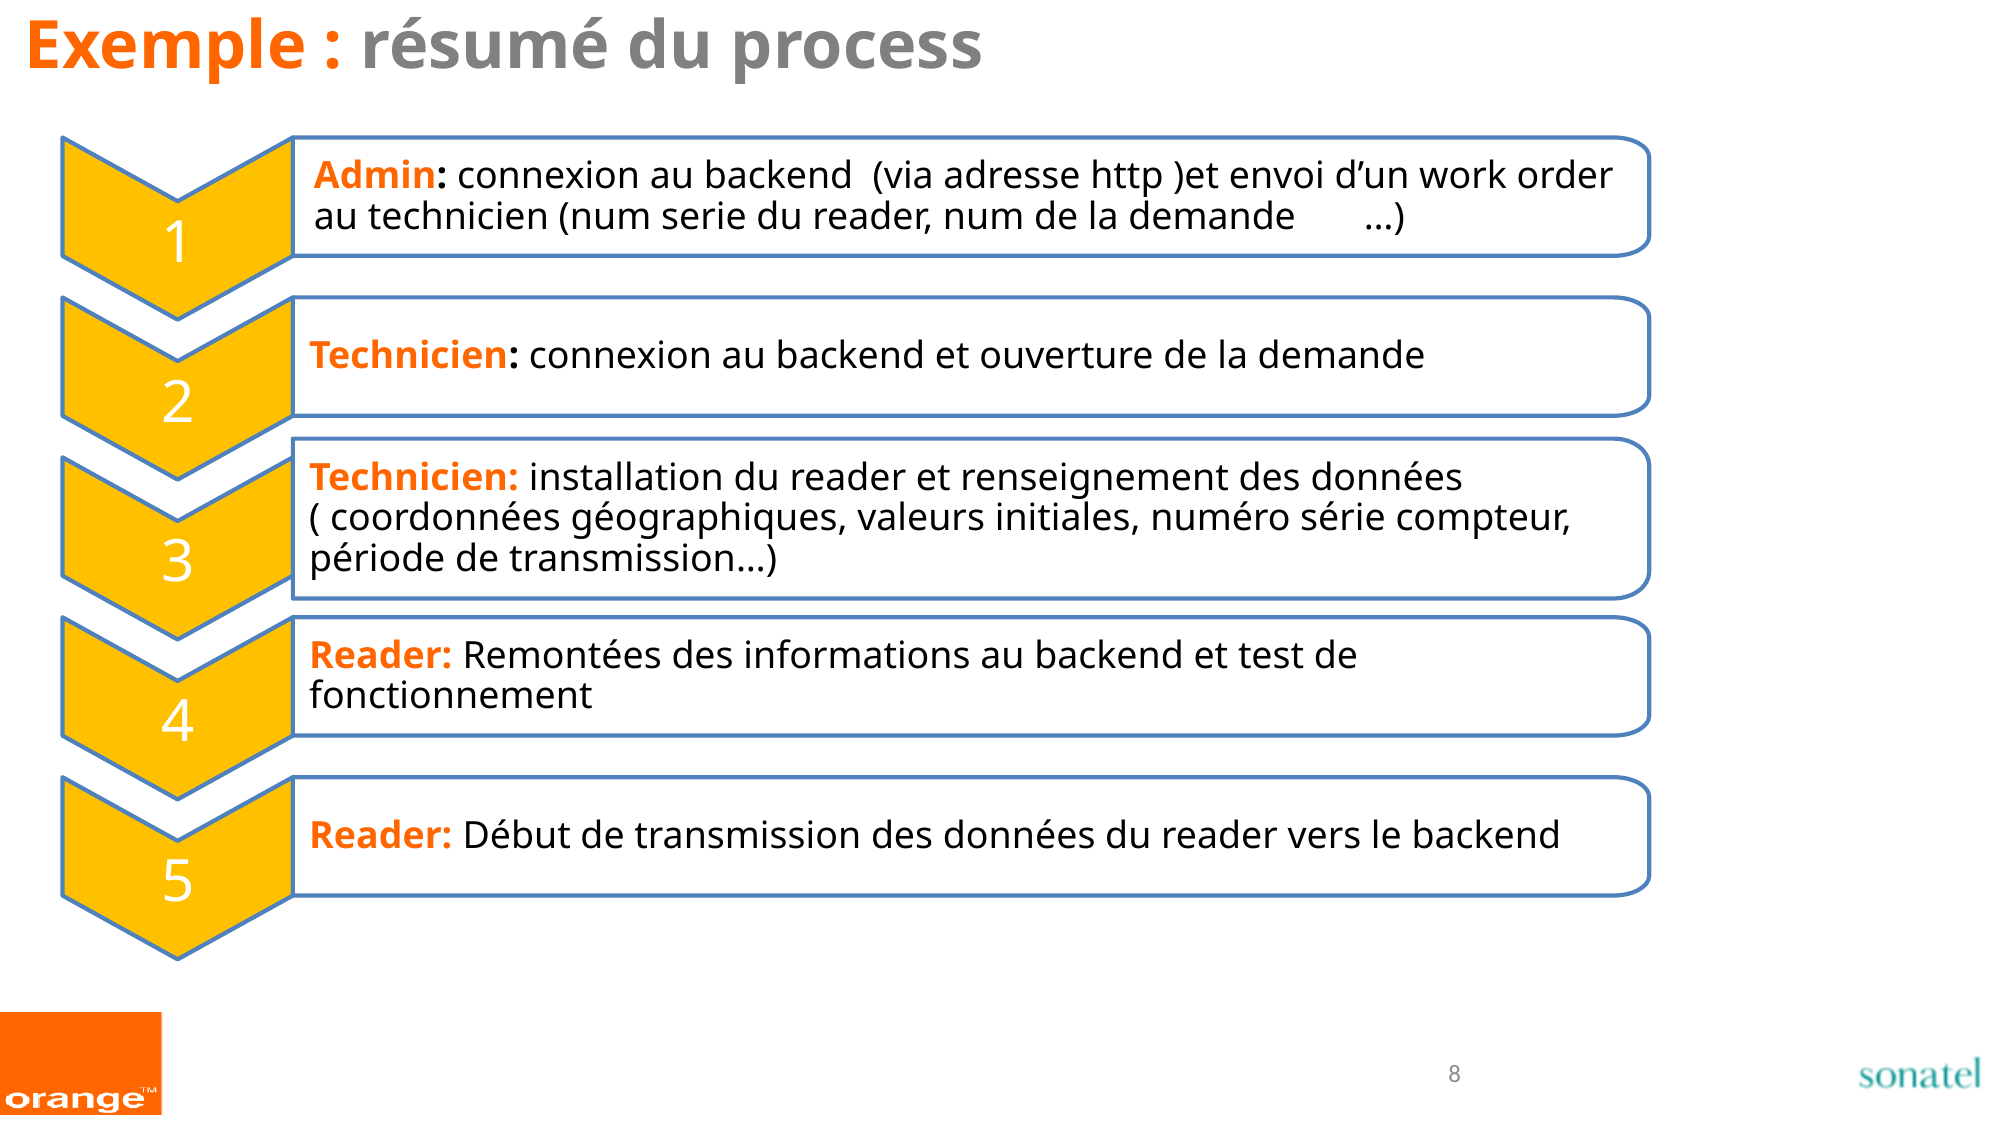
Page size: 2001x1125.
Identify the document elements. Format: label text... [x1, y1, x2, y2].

text_box Exemple : résumé du process [24, 0, 1621, 84]
picture [1820, 1047, 2000, 1105]
slide_number 8 [1433, 1042, 1900, 1103]
text_box [0, 1012, 163, 1115]
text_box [62, 137, 1650, 960]
